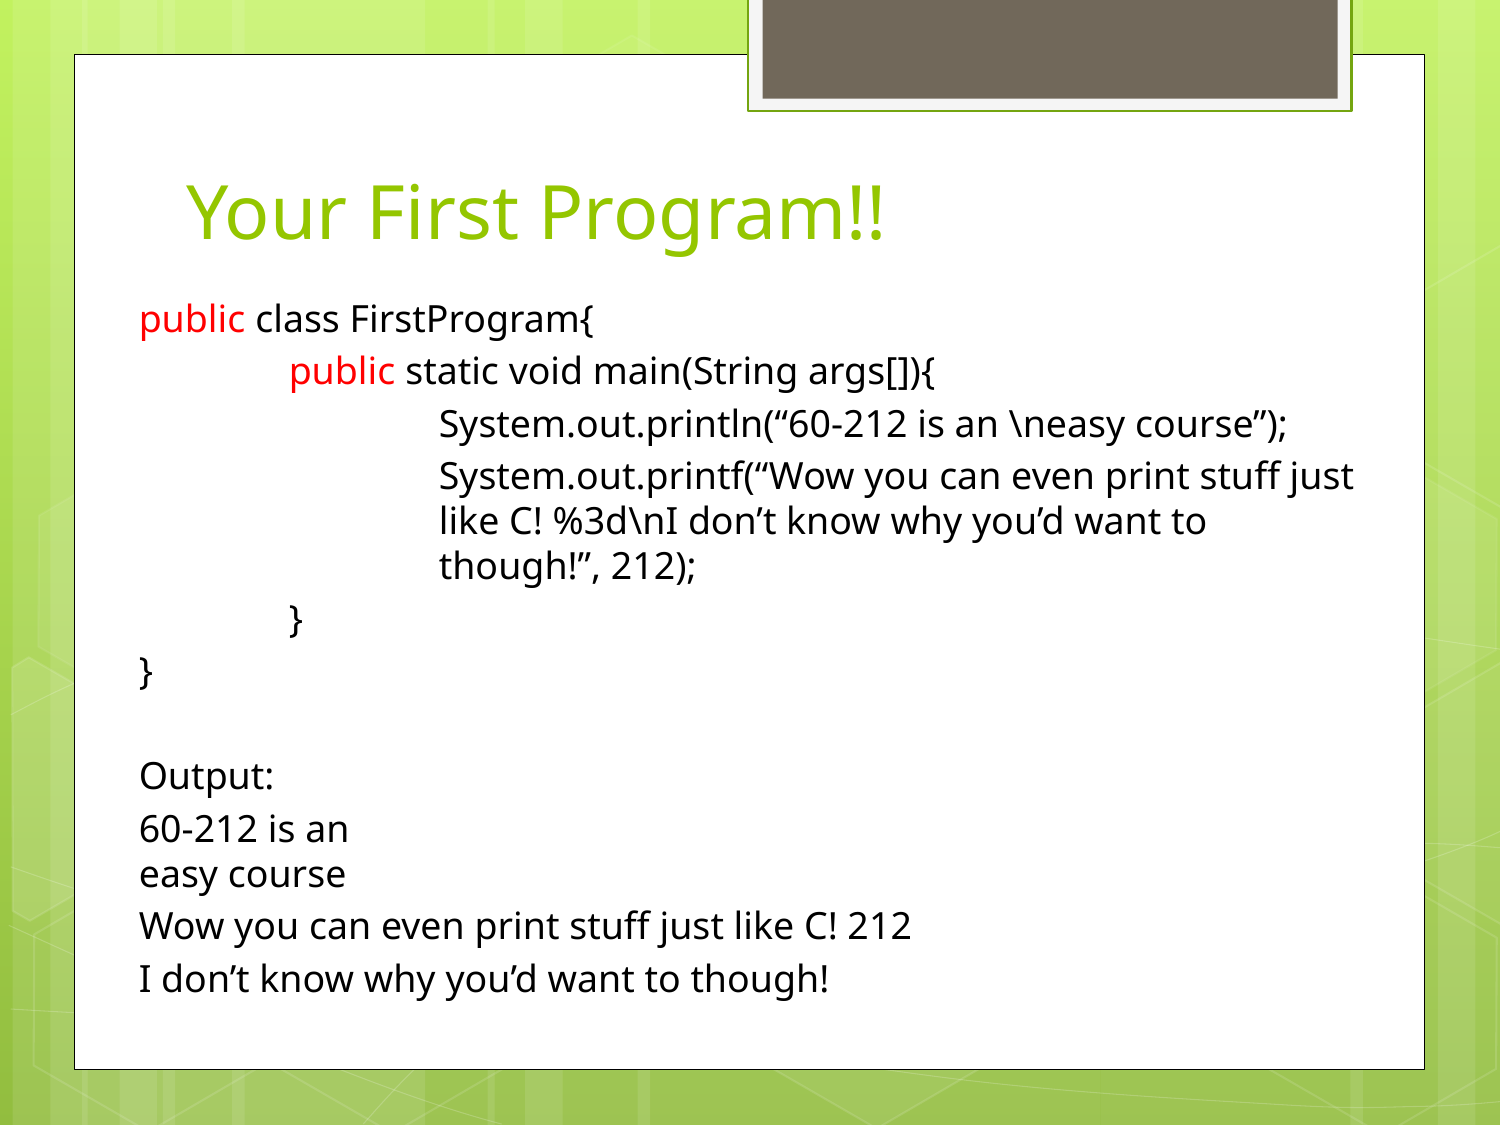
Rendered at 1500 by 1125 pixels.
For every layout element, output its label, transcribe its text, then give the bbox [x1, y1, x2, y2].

title Your First Program!! [171, 75, 1324, 263]
list public class FirstProgram{ public static void main(String args[]){ System.out.println(“60-212 is an \neasy course”); System.out.printf(“Wow you can even print stuff just like C! %3d\nI don’t know why you’d want to though!”, 212); } } Output: 60-212 is an easy course Wow you can even print stuff just like C! 212 I don’t know why you’d want to though! [112, 287, 1388, 1063]
